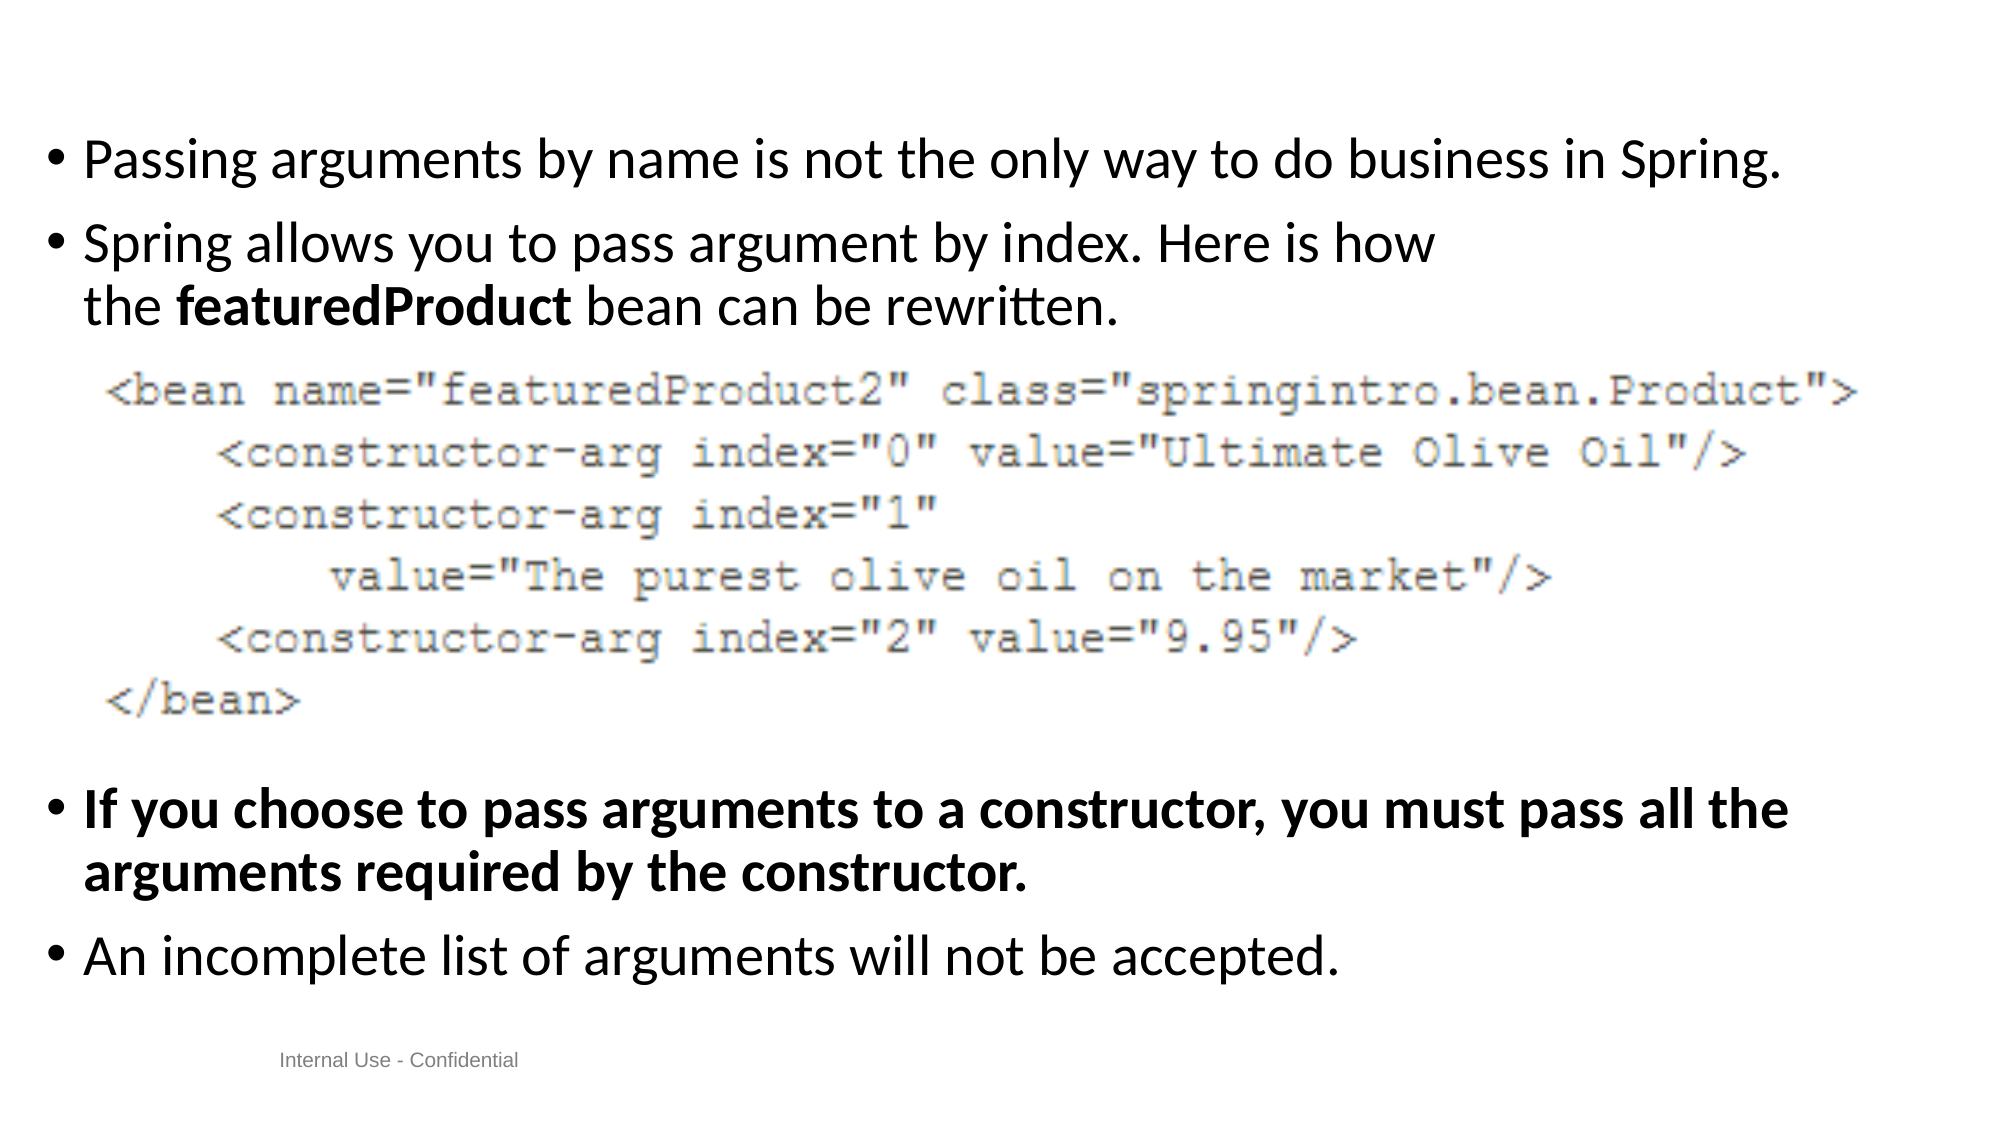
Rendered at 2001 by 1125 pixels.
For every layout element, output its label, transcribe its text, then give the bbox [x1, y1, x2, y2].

list Passing arguments by name is not the only way to do business in Spring. Spring allows you to pass argument by index. Here is how the featuredProduct bean can be rewritten. If you choose to pass arguments to a constructor, you must pass all the arguments required by the constructor. An incomplete list of arguments will not be accepted. [31, 120, 1941, 1014]
picture [86, 355, 1914, 748]
